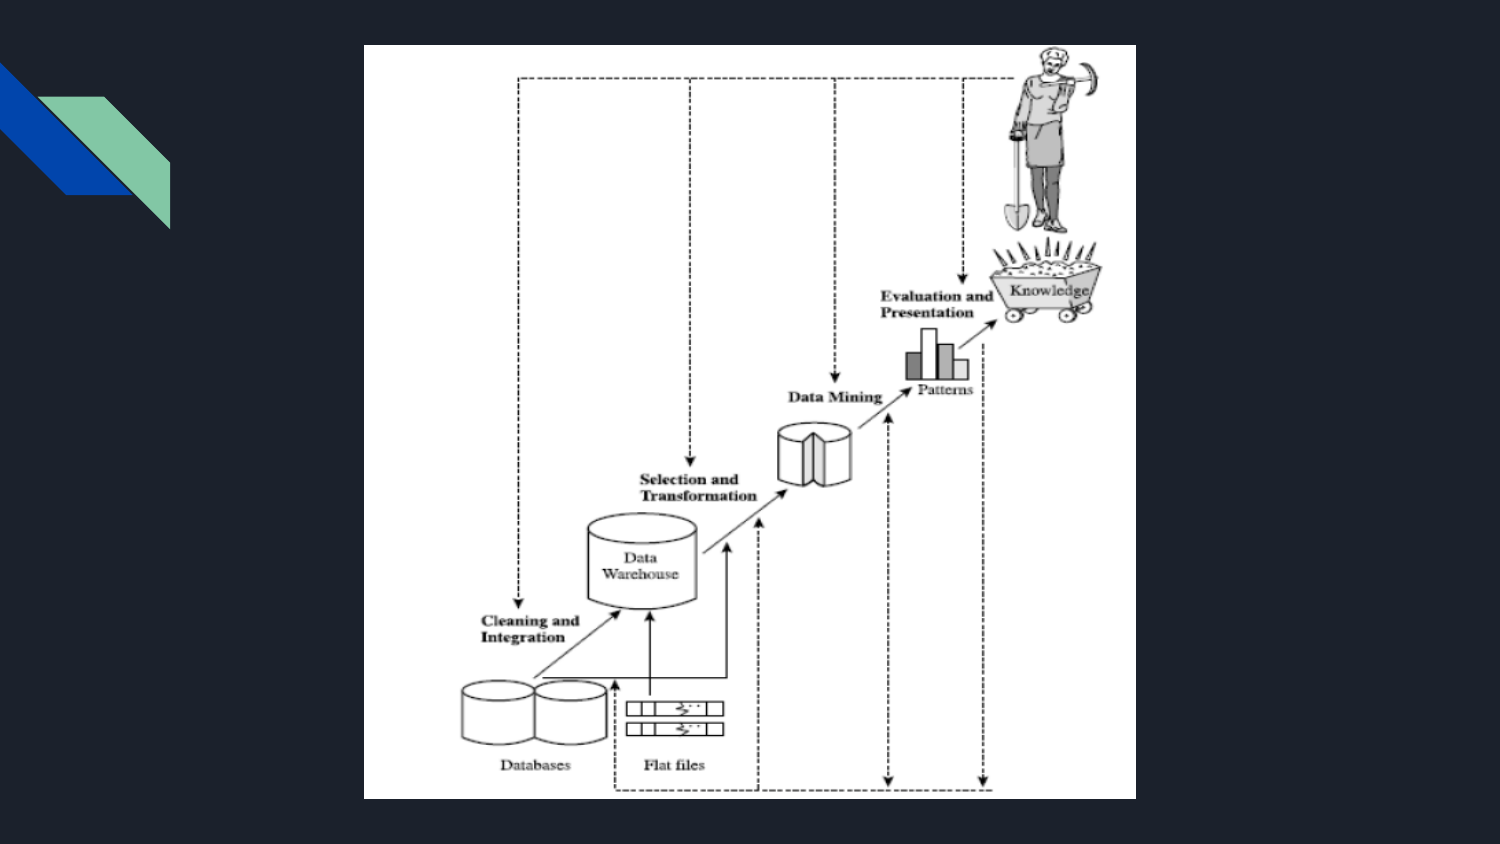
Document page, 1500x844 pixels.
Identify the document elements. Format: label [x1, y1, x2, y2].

picture [364, 45, 1136, 799]
